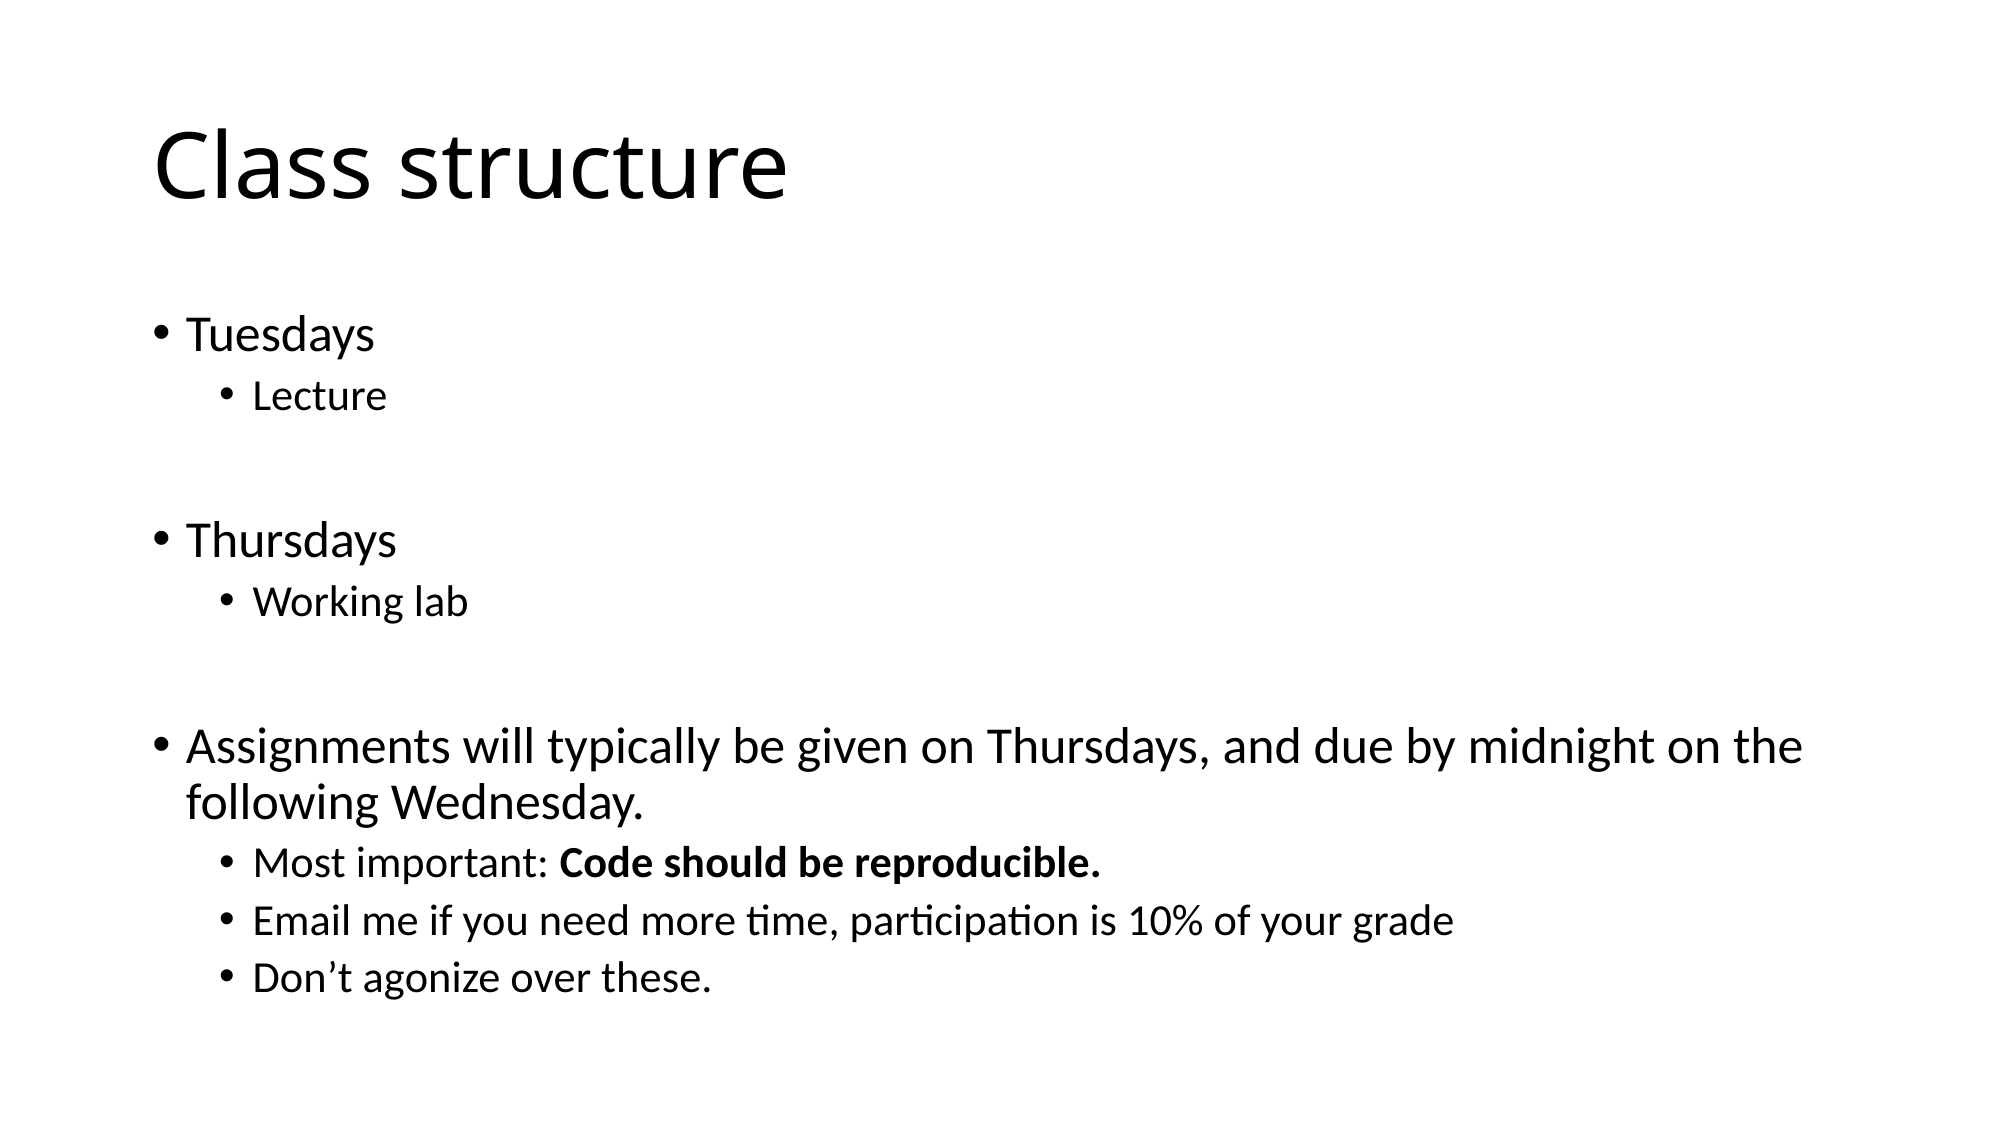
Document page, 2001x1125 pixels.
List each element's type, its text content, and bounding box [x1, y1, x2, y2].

list Tuesdays Lecture Thursdays Working lab Assignments will typically be given on Thursdays, and due by midnight on the following Wednesday. Most important: Code should be reproducible. Email me if you need more time, participation is 10% of your grade Don’t agonize over these. [137, 299, 1863, 1014]
title Class structure [137, 59, 1863, 278]
